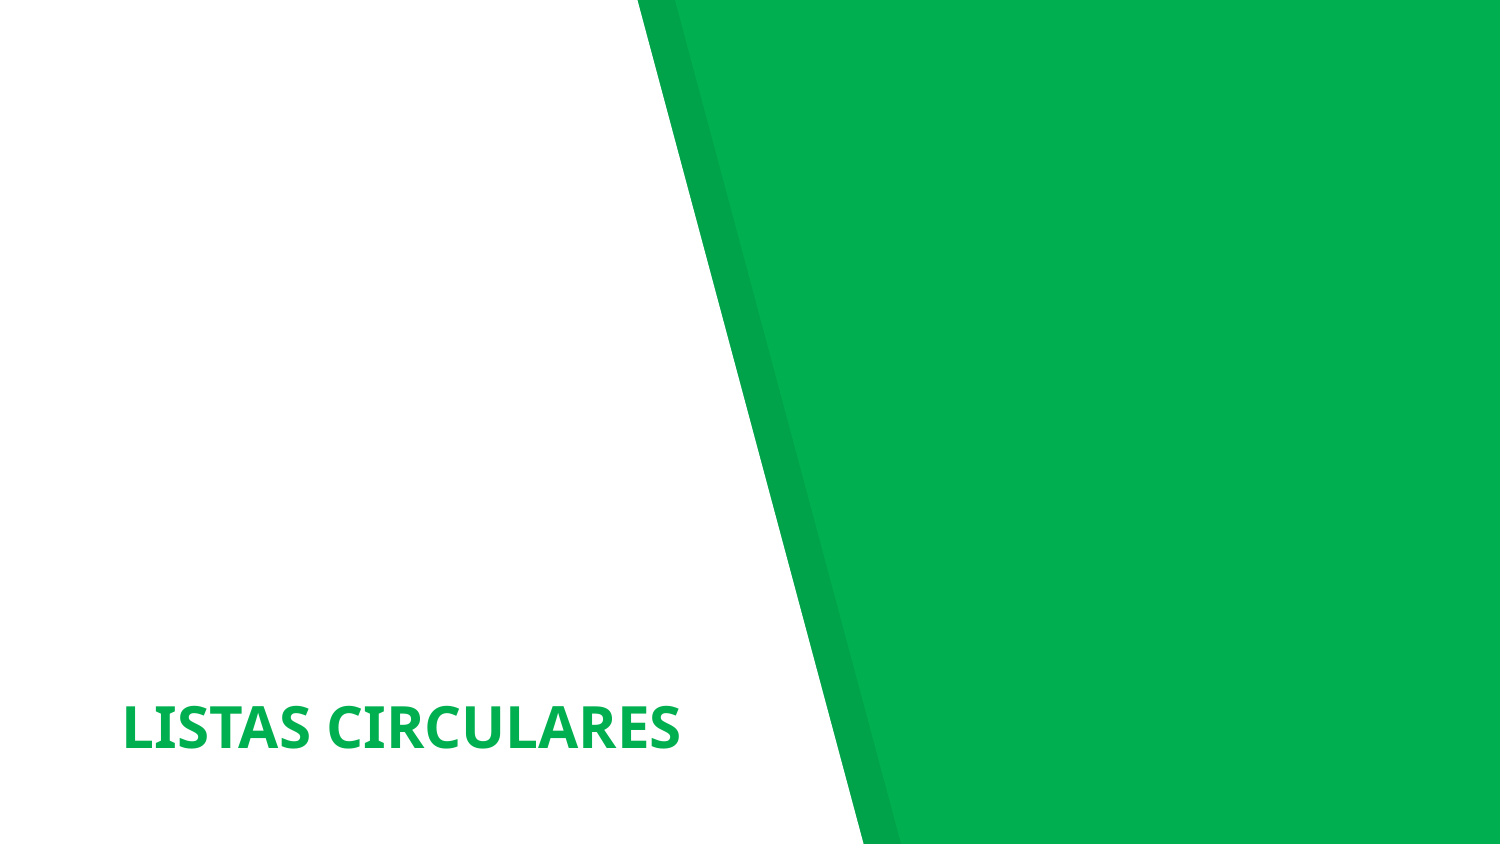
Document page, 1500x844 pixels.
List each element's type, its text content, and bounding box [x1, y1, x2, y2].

title LISTAS CIRCULARES [106, 284, 740, 776]
